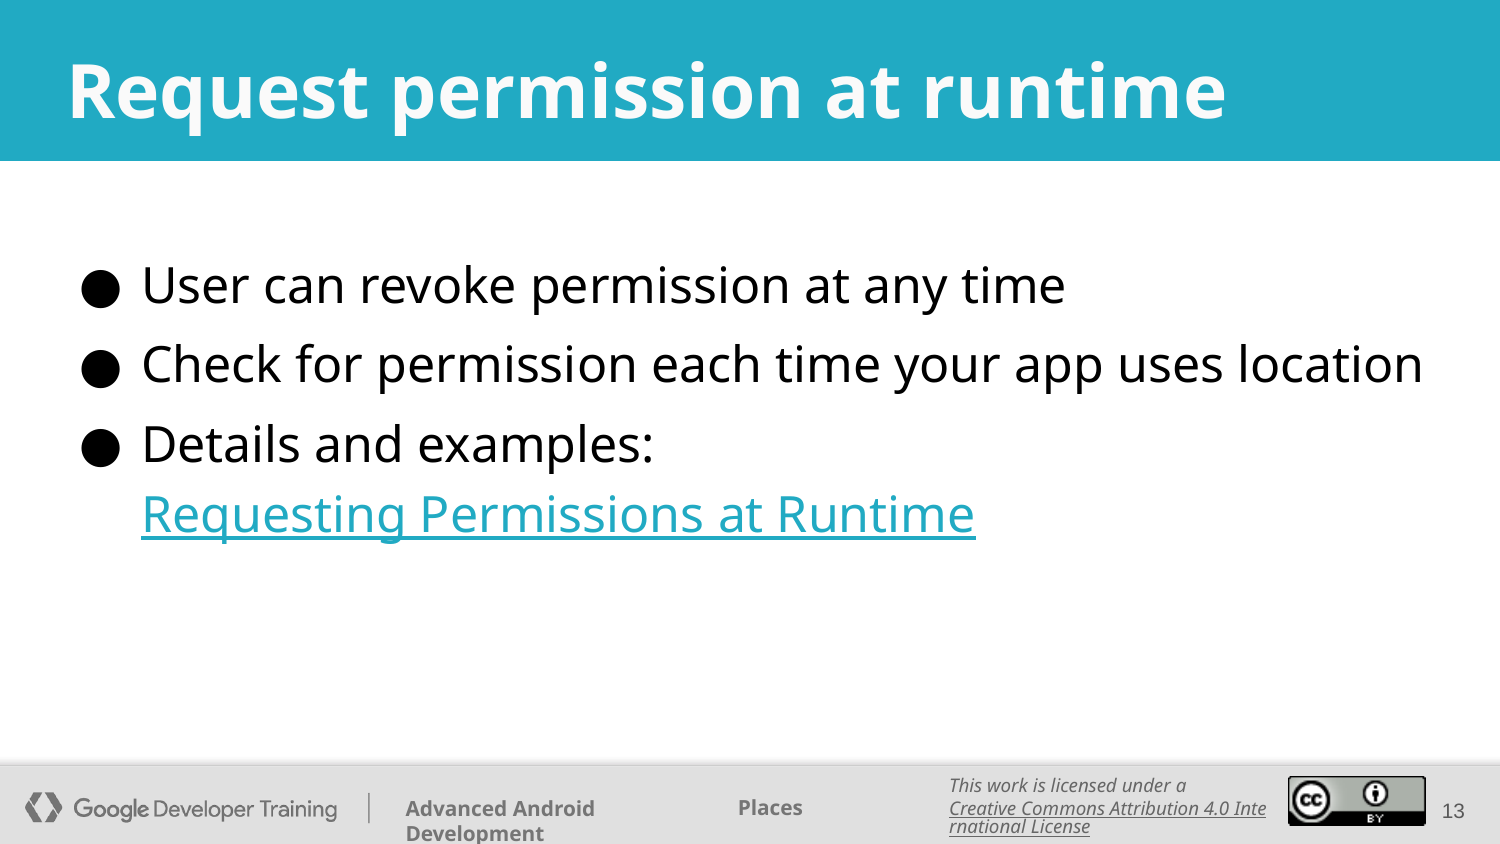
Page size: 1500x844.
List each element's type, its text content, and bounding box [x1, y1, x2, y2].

title Request permission at runtime [51, 28, 1449, 122]
picture [0, 161, 1500, 844]
list User can revoke permission at any time Check for permission each time your app uses location Details and examples: Requesting Permissions at Runtime [51, 229, 1488, 747]
slide_number ‹#› [1389, 777, 1480, 842]
